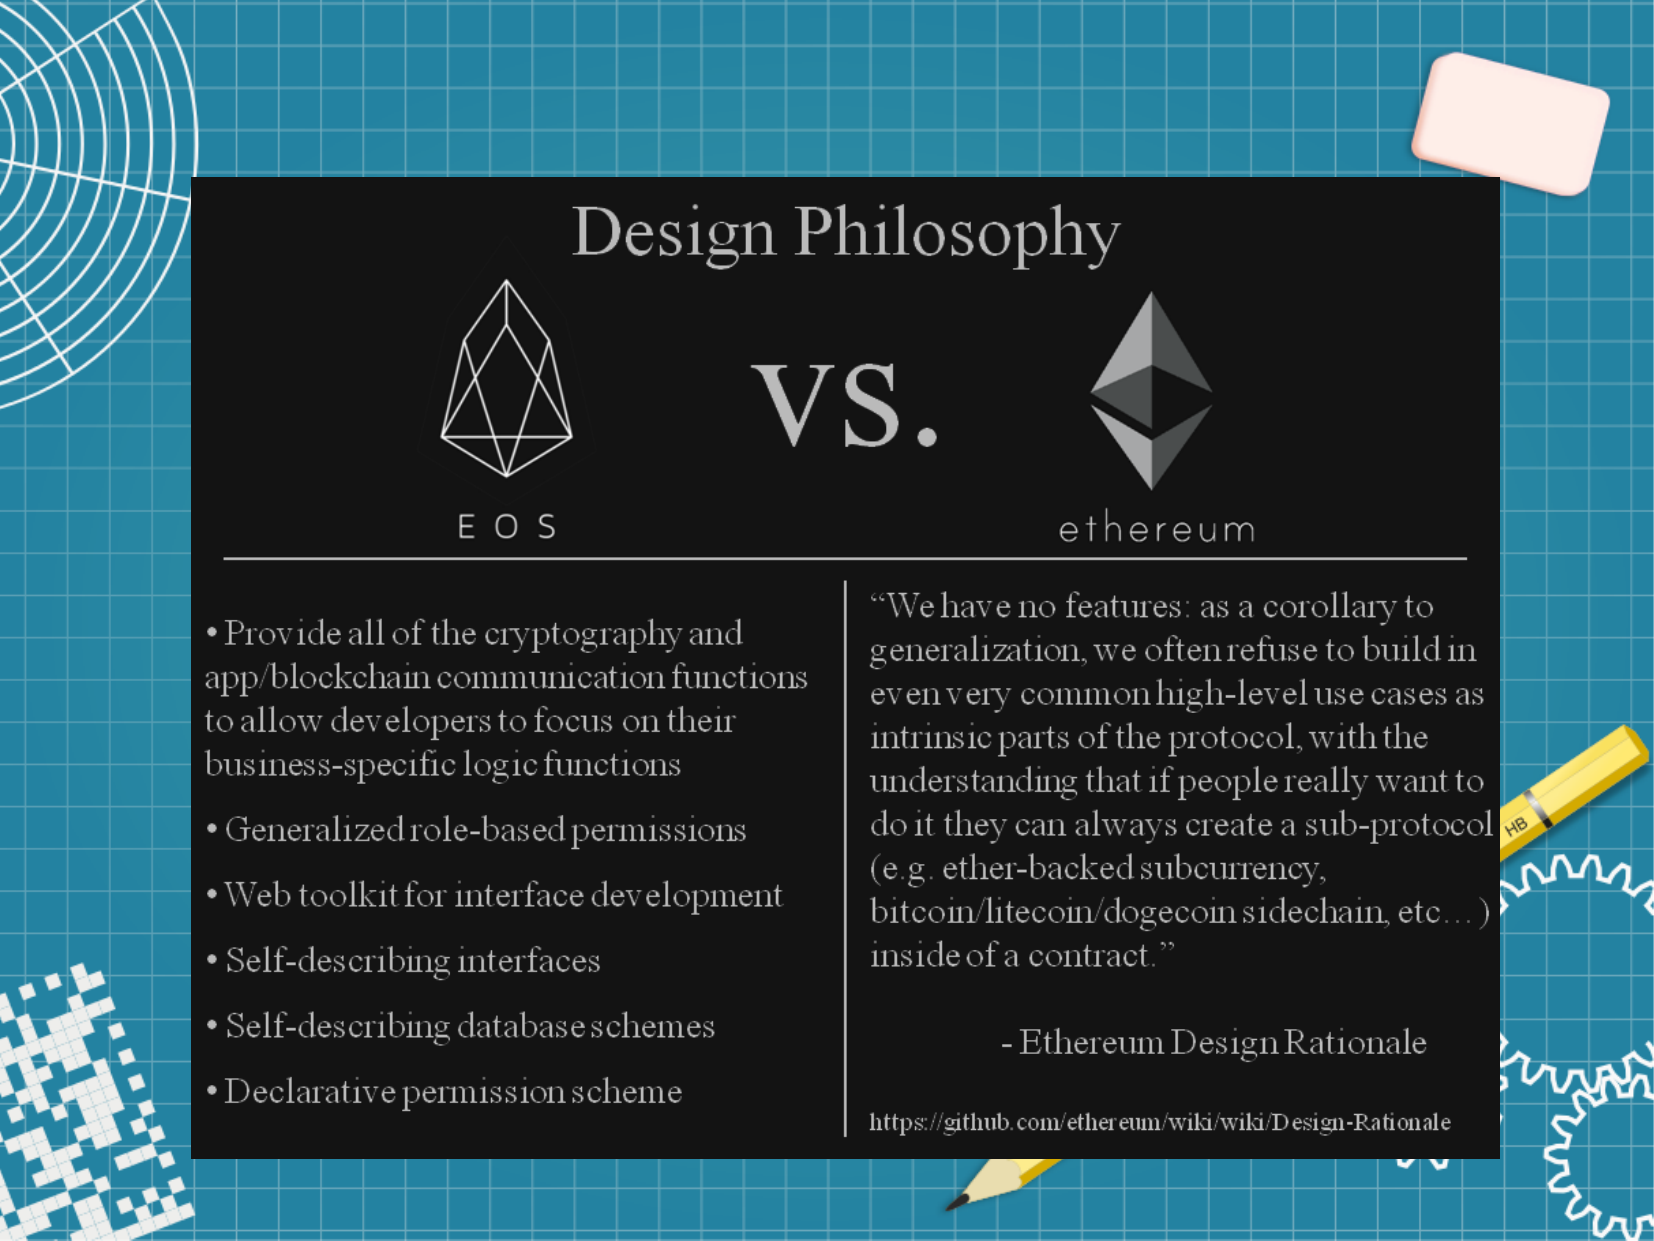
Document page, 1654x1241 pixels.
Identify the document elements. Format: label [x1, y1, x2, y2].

text_box [82, 177, 188, 461]
text_box [1501, 177, 1571, 461]
picture [0, 0, 1654, 1241]
